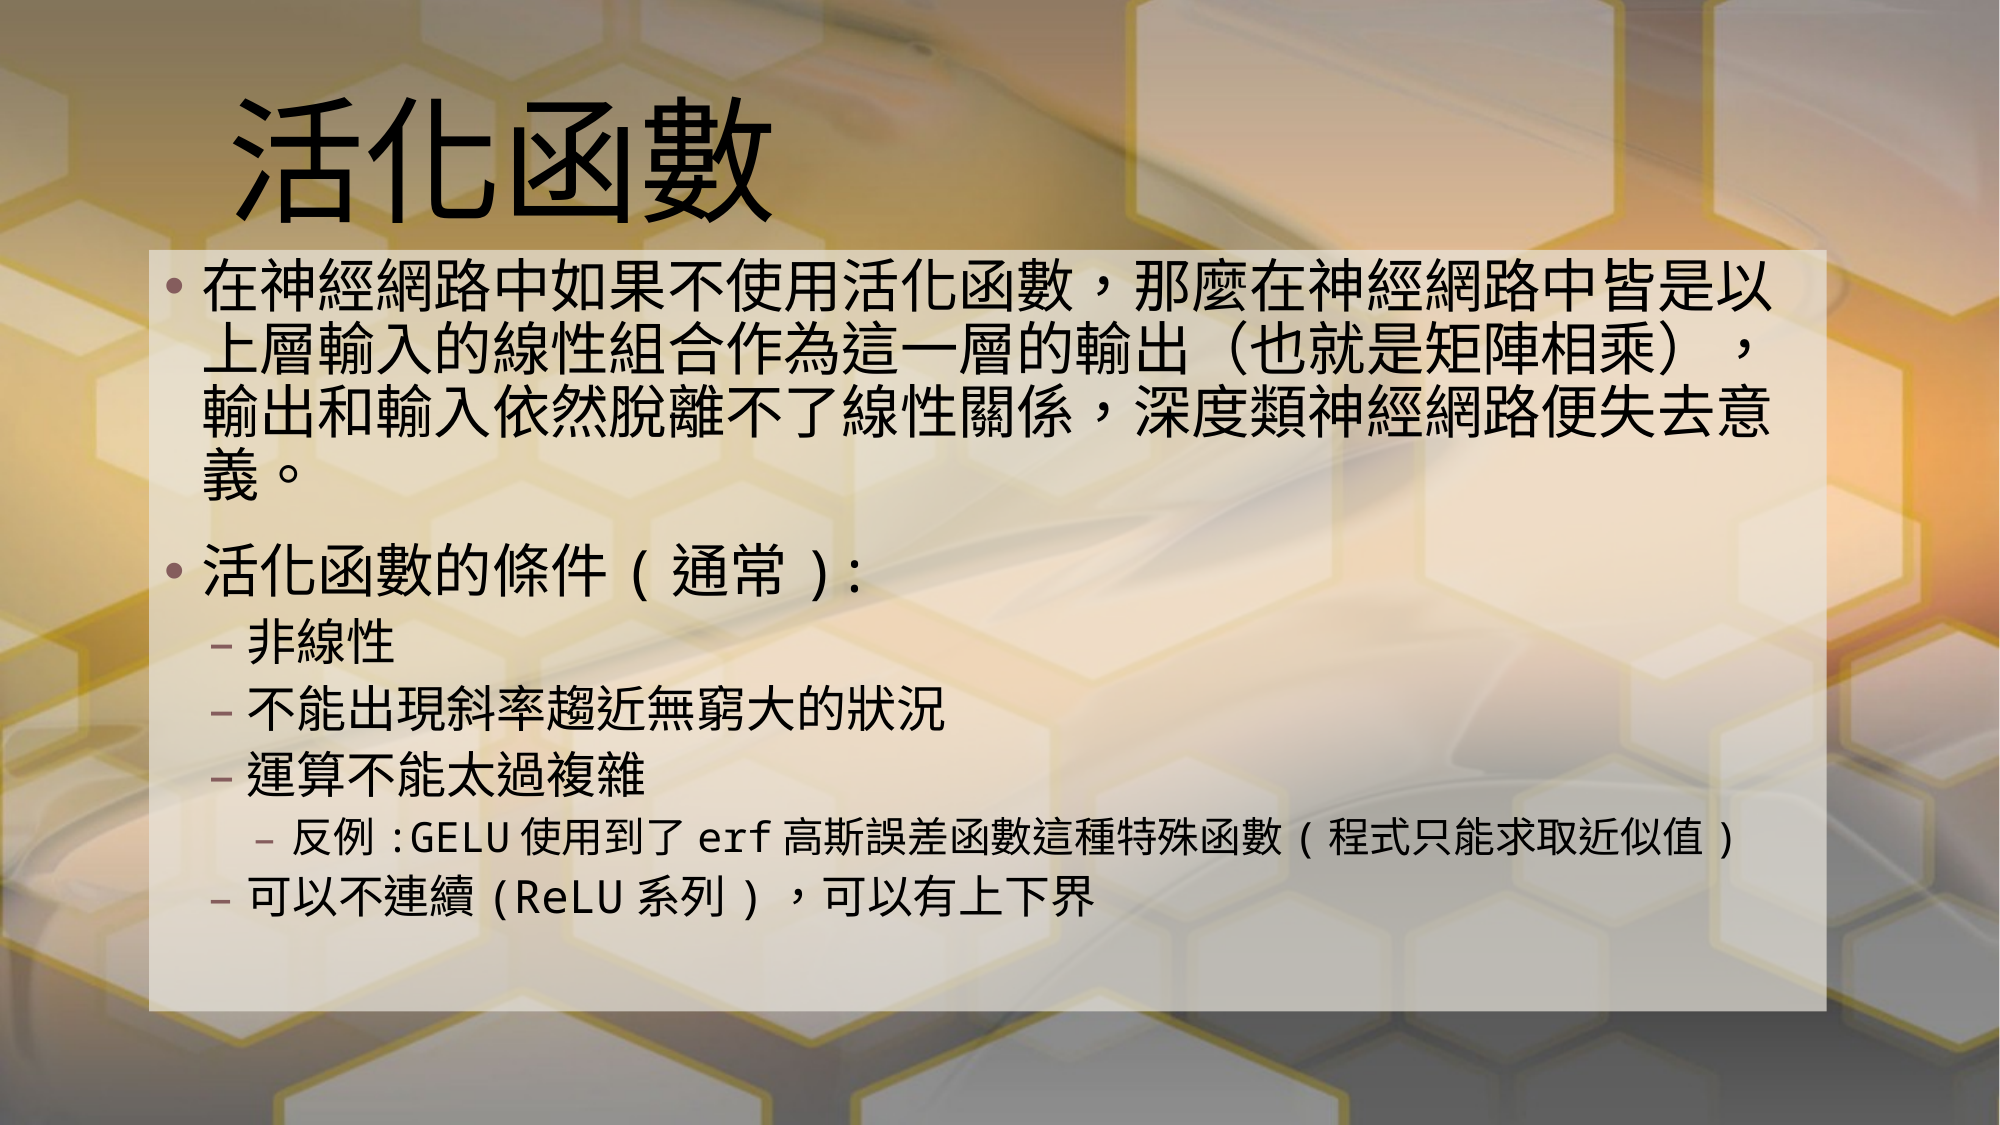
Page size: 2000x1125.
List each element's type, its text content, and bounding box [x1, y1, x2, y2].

title 活化函數 [212, 62, 1788, 249]
list 在神經網路中如果不使用活化函數，那麼在神經網路中皆是以上層輸入的線性組合作為這一層的輸出（也就是矩陣相乘），輸出和輸入依然脫離不了線性關係，深度類神經網路便失去意義。 活化函數的條件(通常): 非線性 不能出現斜率趨近無窮大的狀況 運算不能太過複雜 反例:GELU使用到了erf高斯誤差函數這種特殊函數(程式只能求取近似值) 可以不連續(ReLU系列)，可以有上下界 [149, 249, 1827, 1012]
picture [0, 0, 2000, 1125]
